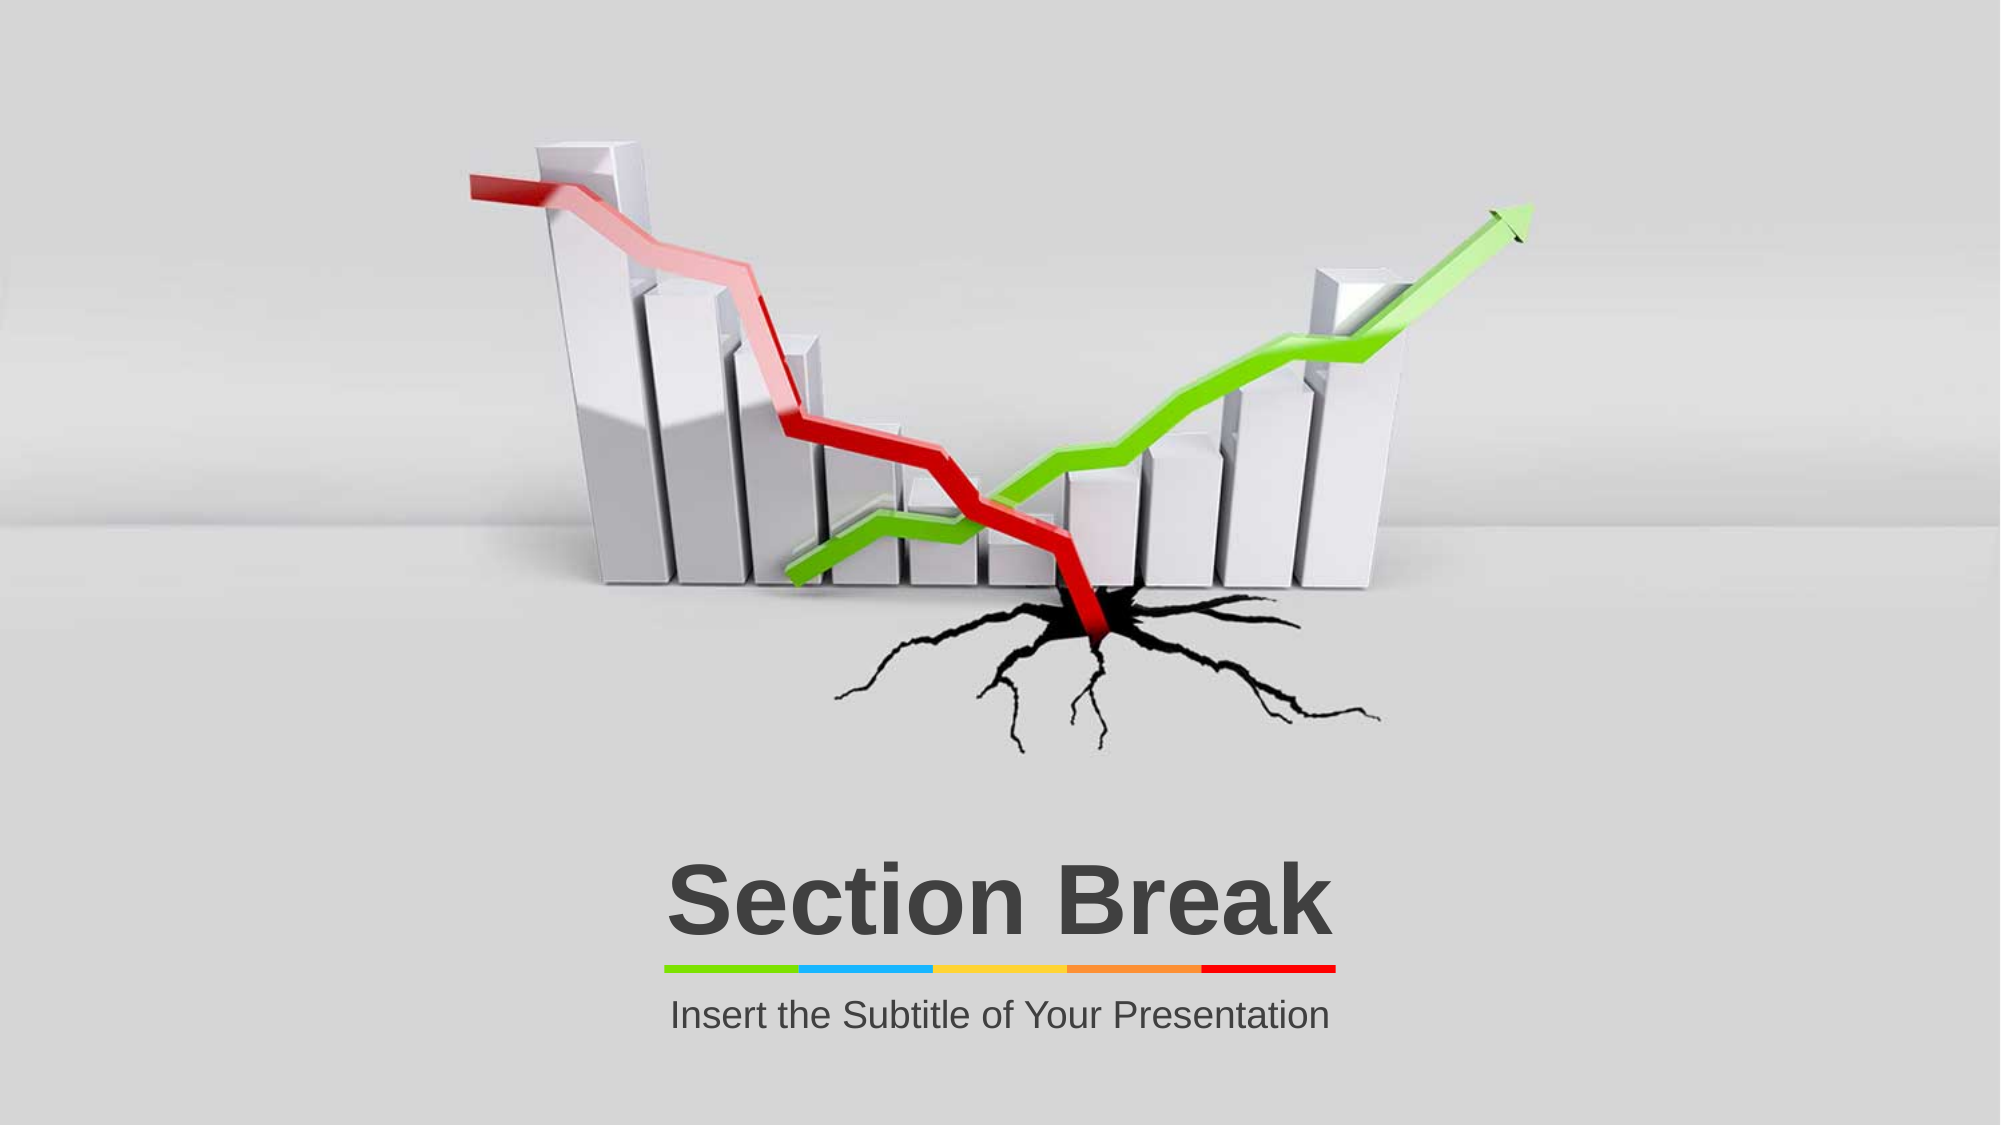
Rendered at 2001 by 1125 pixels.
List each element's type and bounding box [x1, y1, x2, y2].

picture [0, 0, 2001, 1125]
text_box [0, 826, 2000, 1044]
